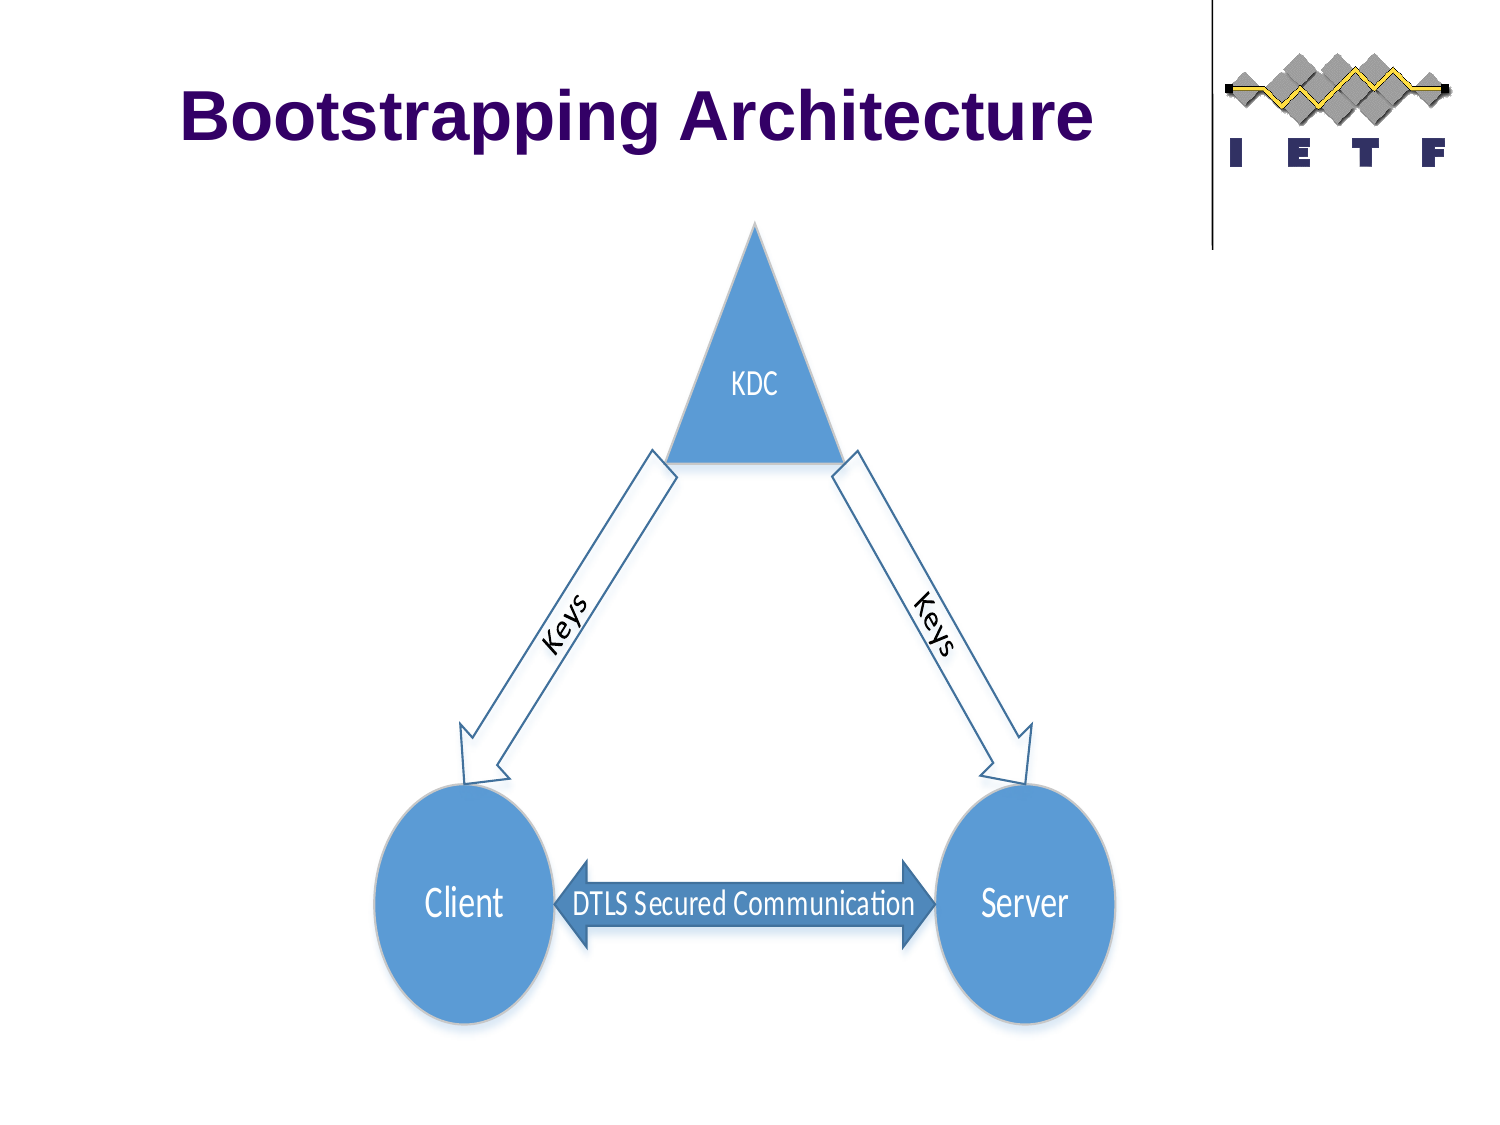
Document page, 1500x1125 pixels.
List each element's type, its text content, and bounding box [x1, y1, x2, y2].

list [362, 212, 1126, 1044]
title Bootstrapping Architecture [74, 19, 1201, 163]
picture [1212, 37, 1463, 181]
